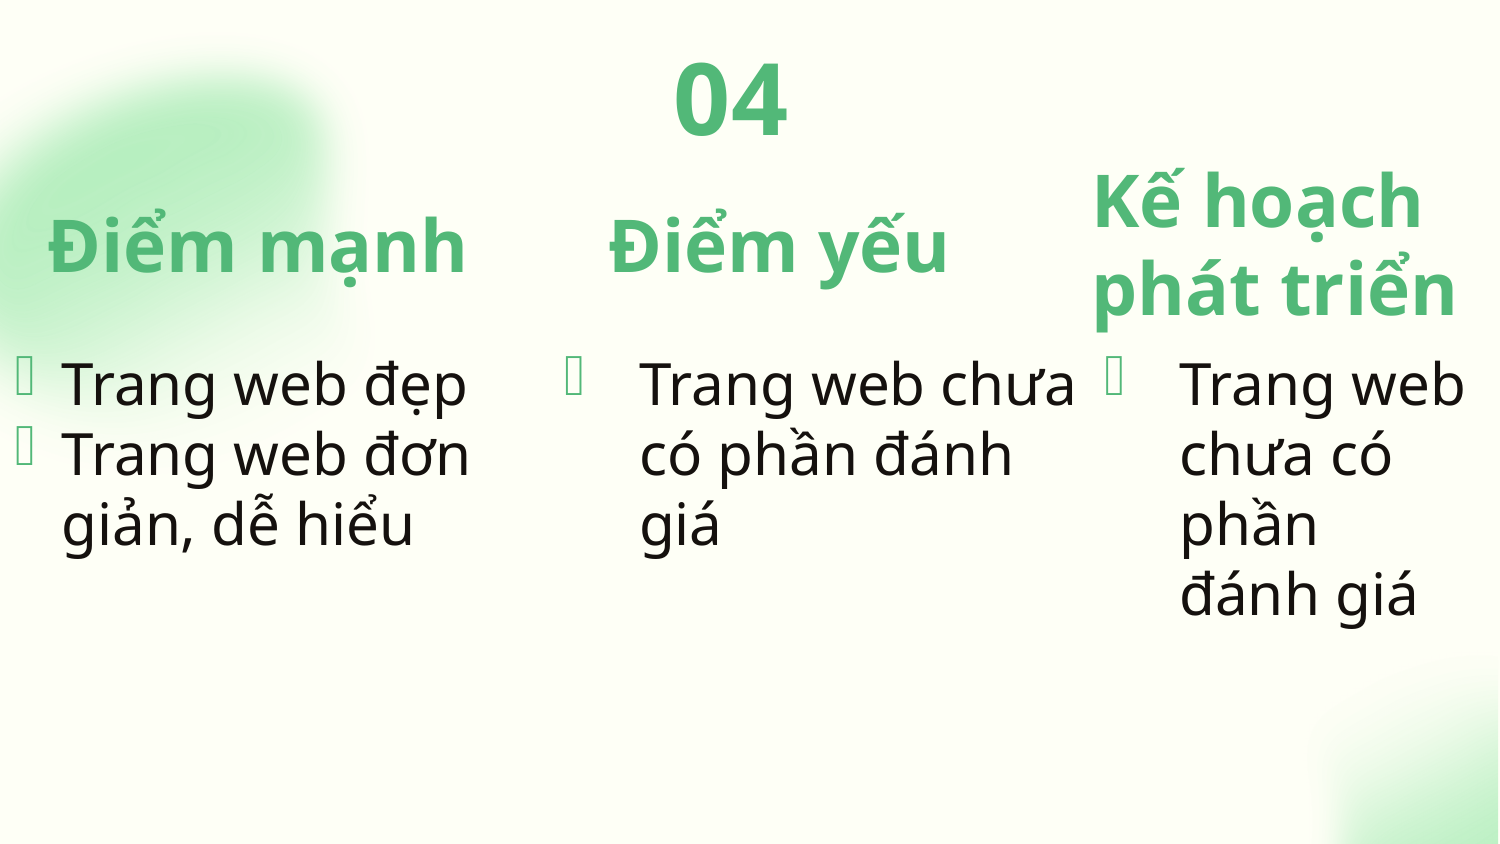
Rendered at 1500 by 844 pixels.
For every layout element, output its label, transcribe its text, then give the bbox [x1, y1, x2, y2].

picture [1211, 559, 1499, 844]
text_box Trang web chưa có phần đánh giá [1089, 339, 1483, 705]
text_box Điểm yếu [593, 191, 985, 295]
text_box Kế hoạch phát triển [1076, 147, 1483, 338]
text_box Trang web đẹp Trang web đơn giản, dễ hiểu [0, 339, 535, 635]
picture [0, 0, 498, 339]
text_box Trang web chưa có phần đánh giá [549, 339, 1089, 635]
text_box Điểm mạnh [32, 191, 501, 295]
text_box 04 [659, 27, 841, 163]
